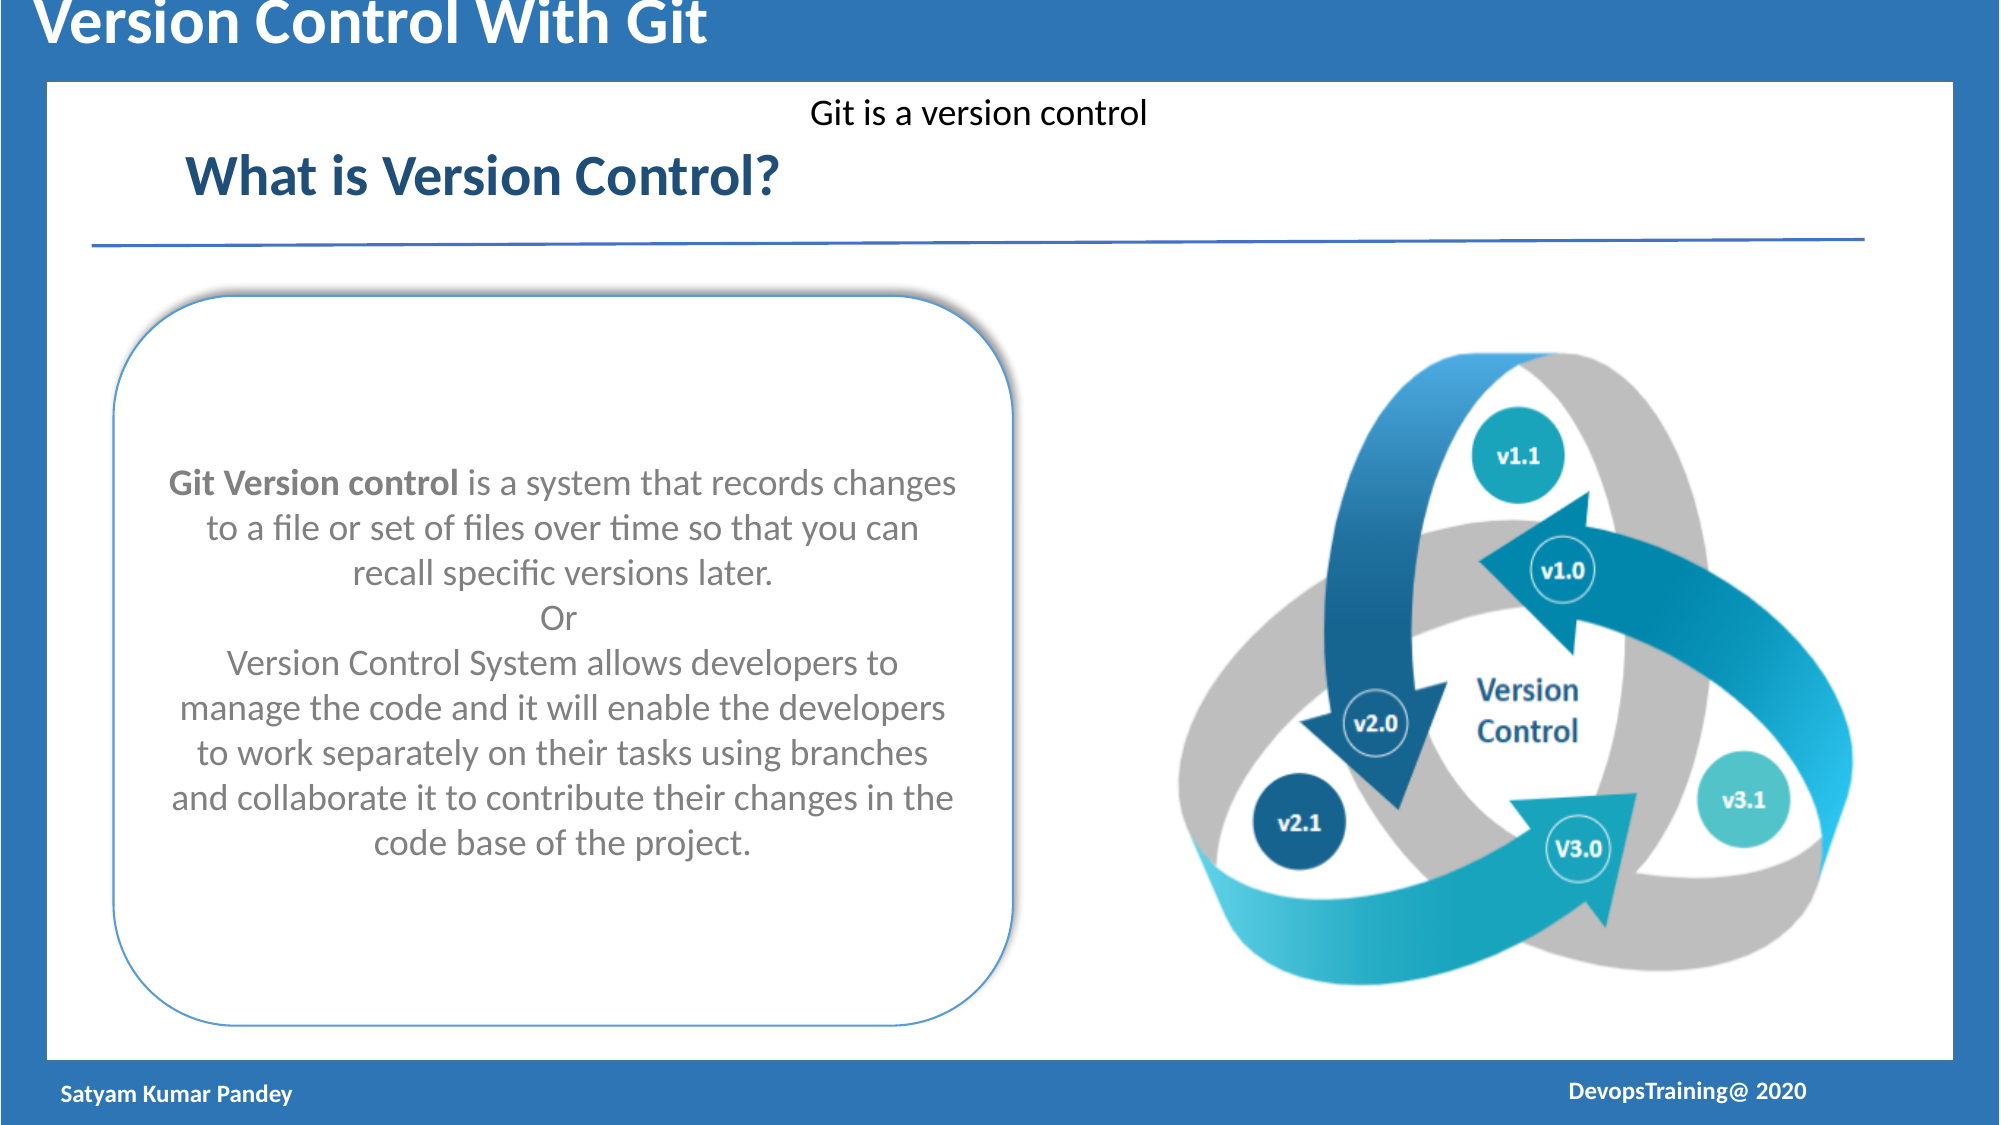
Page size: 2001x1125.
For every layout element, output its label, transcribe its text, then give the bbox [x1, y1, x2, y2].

text_box Satyam Kumar Pandey [45, 1070, 545, 1115]
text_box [91, 239, 1865, 246]
text_box Git is a version control [795, 81, 1204, 141]
text_box What is Version Control? [0, 129, 834, 215]
text_box DevopsTraining@ 2020 [1554, 1066, 2000, 1112]
picture [1058, 349, 1887, 996]
text_box [0, 0, 2000, 1125]
text_box Version Control With Git [18, 0, 893, 65]
text_box Git Version control is a system that records changes to a file or set of files over time so that you can recall specific versions later. Or Version Control System allows developers to manage the code and it will enable the developers to work separately on their tasks using branches and collaborate it to contribute their changes in the code base of the project. [112, 294, 1014, 1027]
text_box [45, 80, 1955, 1062]
